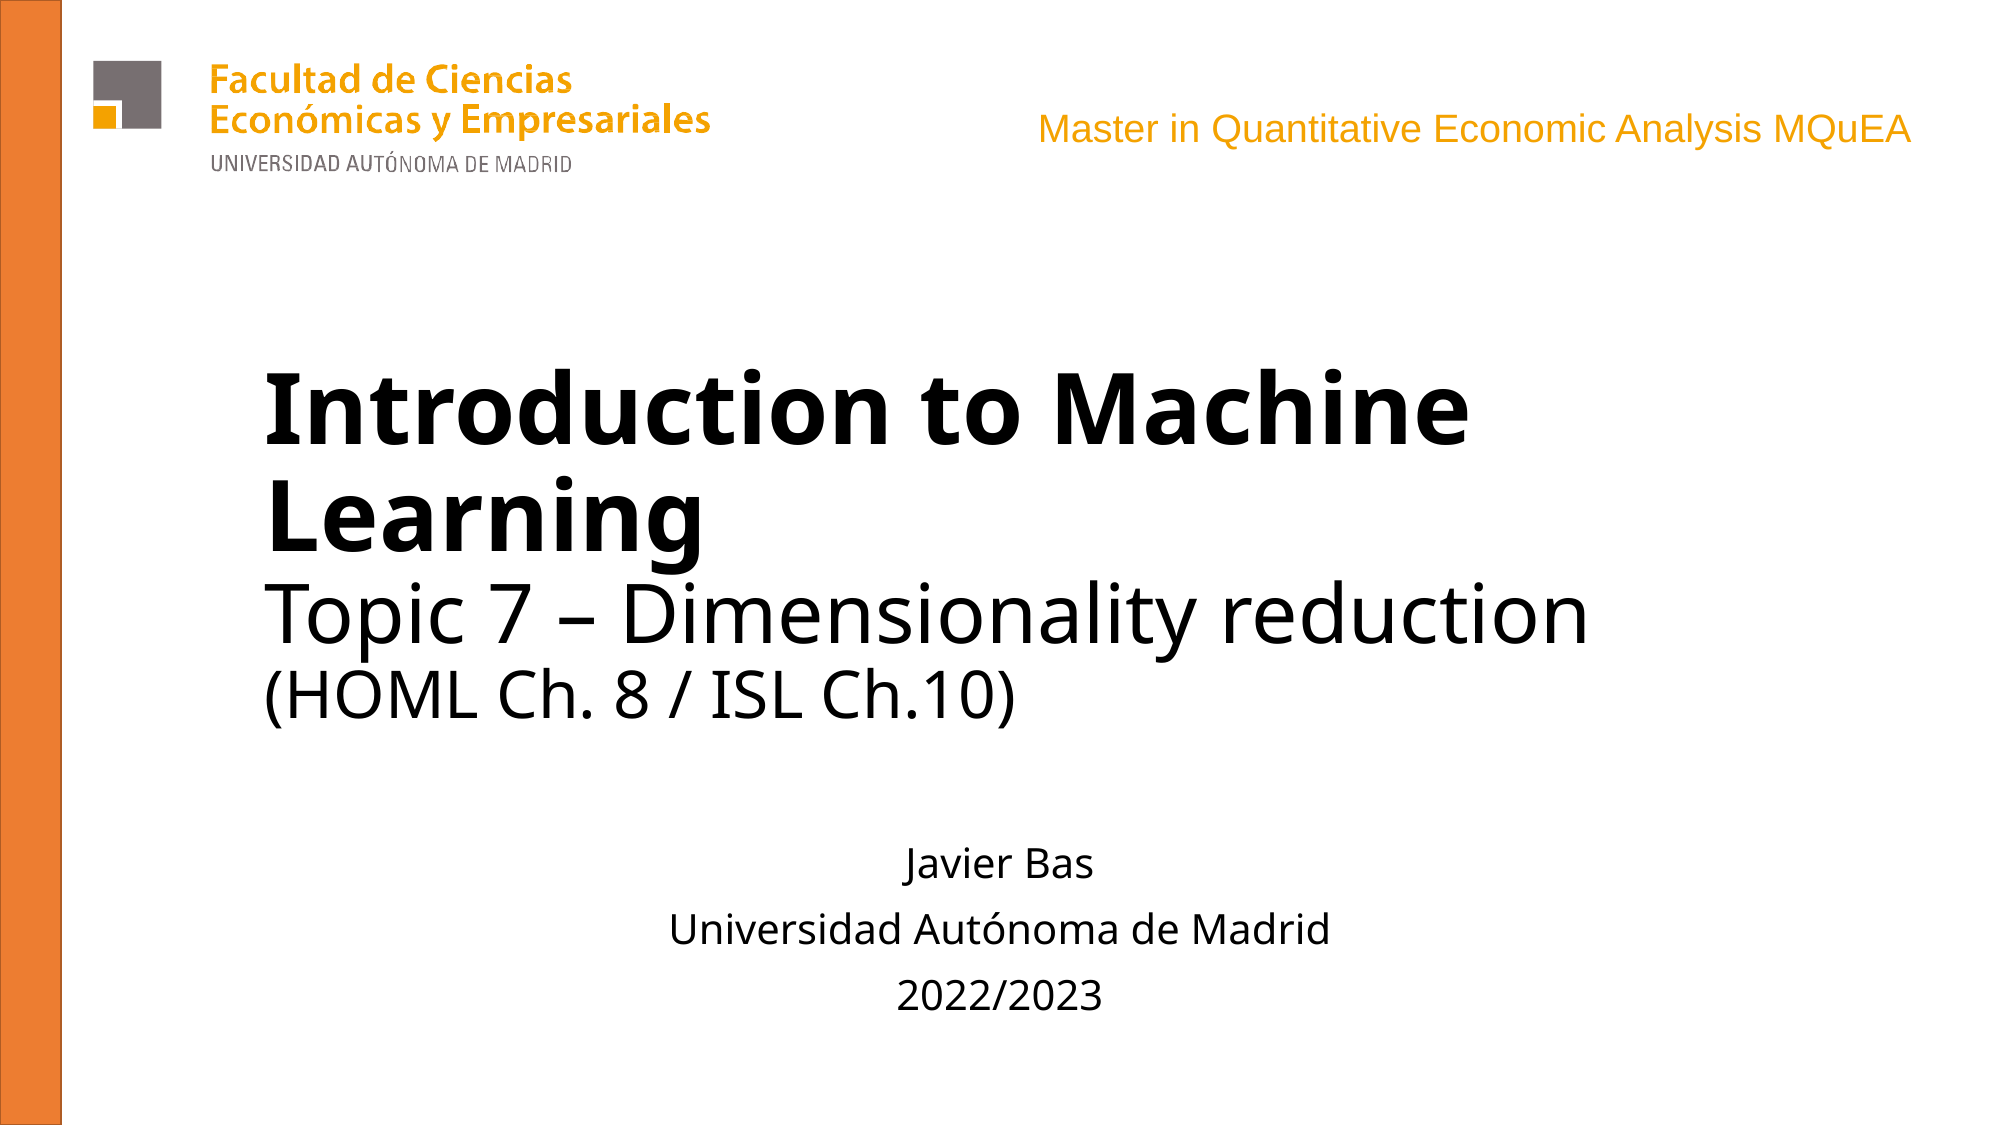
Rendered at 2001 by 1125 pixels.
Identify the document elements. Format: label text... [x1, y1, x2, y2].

text_box [0, 0, 62, 1125]
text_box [92, 59, 163, 130]
subtitle Javier Bas Universidad Autónoma de Madrid 2022/2023 [249, 755, 1750, 1027]
text_box Master in Quantitative Economic Analysis MQuEA [1022, 95, 1963, 203]
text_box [207, 60, 711, 173]
title Introduction to Machine Learning Topic 7 – Dimensionality reduction (HOML Ch. 8 / ISL Ch.10) [249, 348, 1750, 741]
